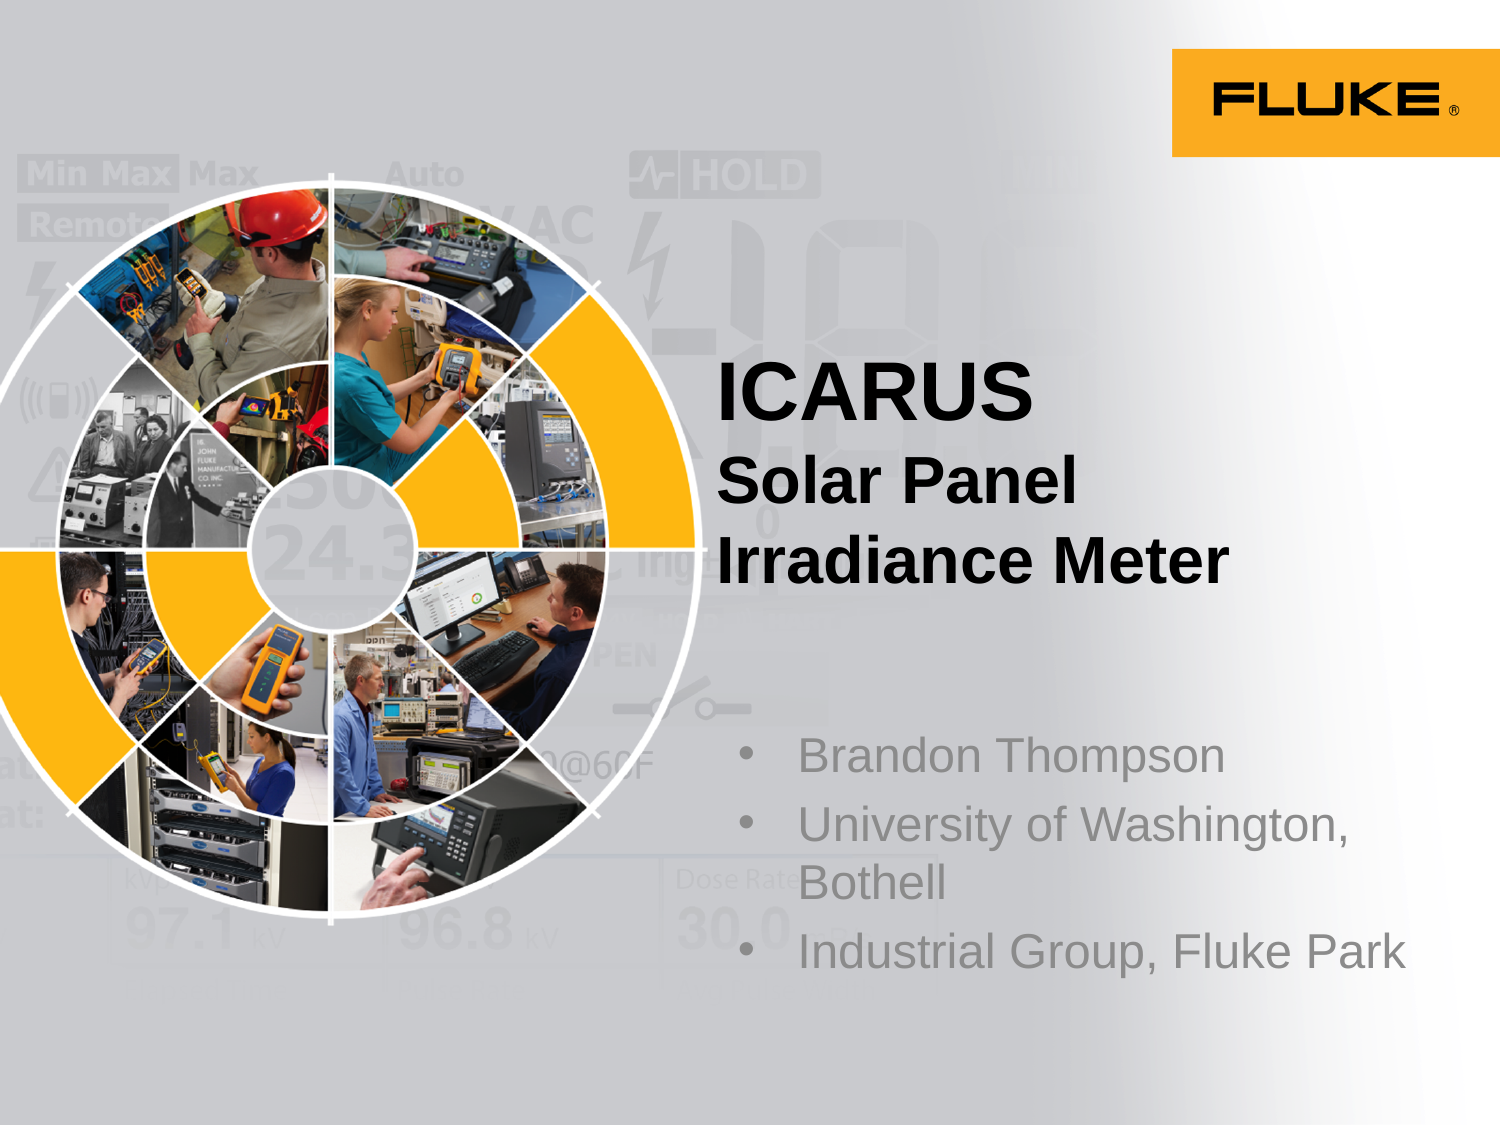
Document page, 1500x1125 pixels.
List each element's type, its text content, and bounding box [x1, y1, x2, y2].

title ICARUS Solar Panel Irradiance Meter [701, 249, 1411, 652]
picture [0, 0, 1500, 1125]
subtitle Brandon Thompson University of Washington, Bothell Industrial Group, Fluke Park [723, 715, 1426, 1004]
